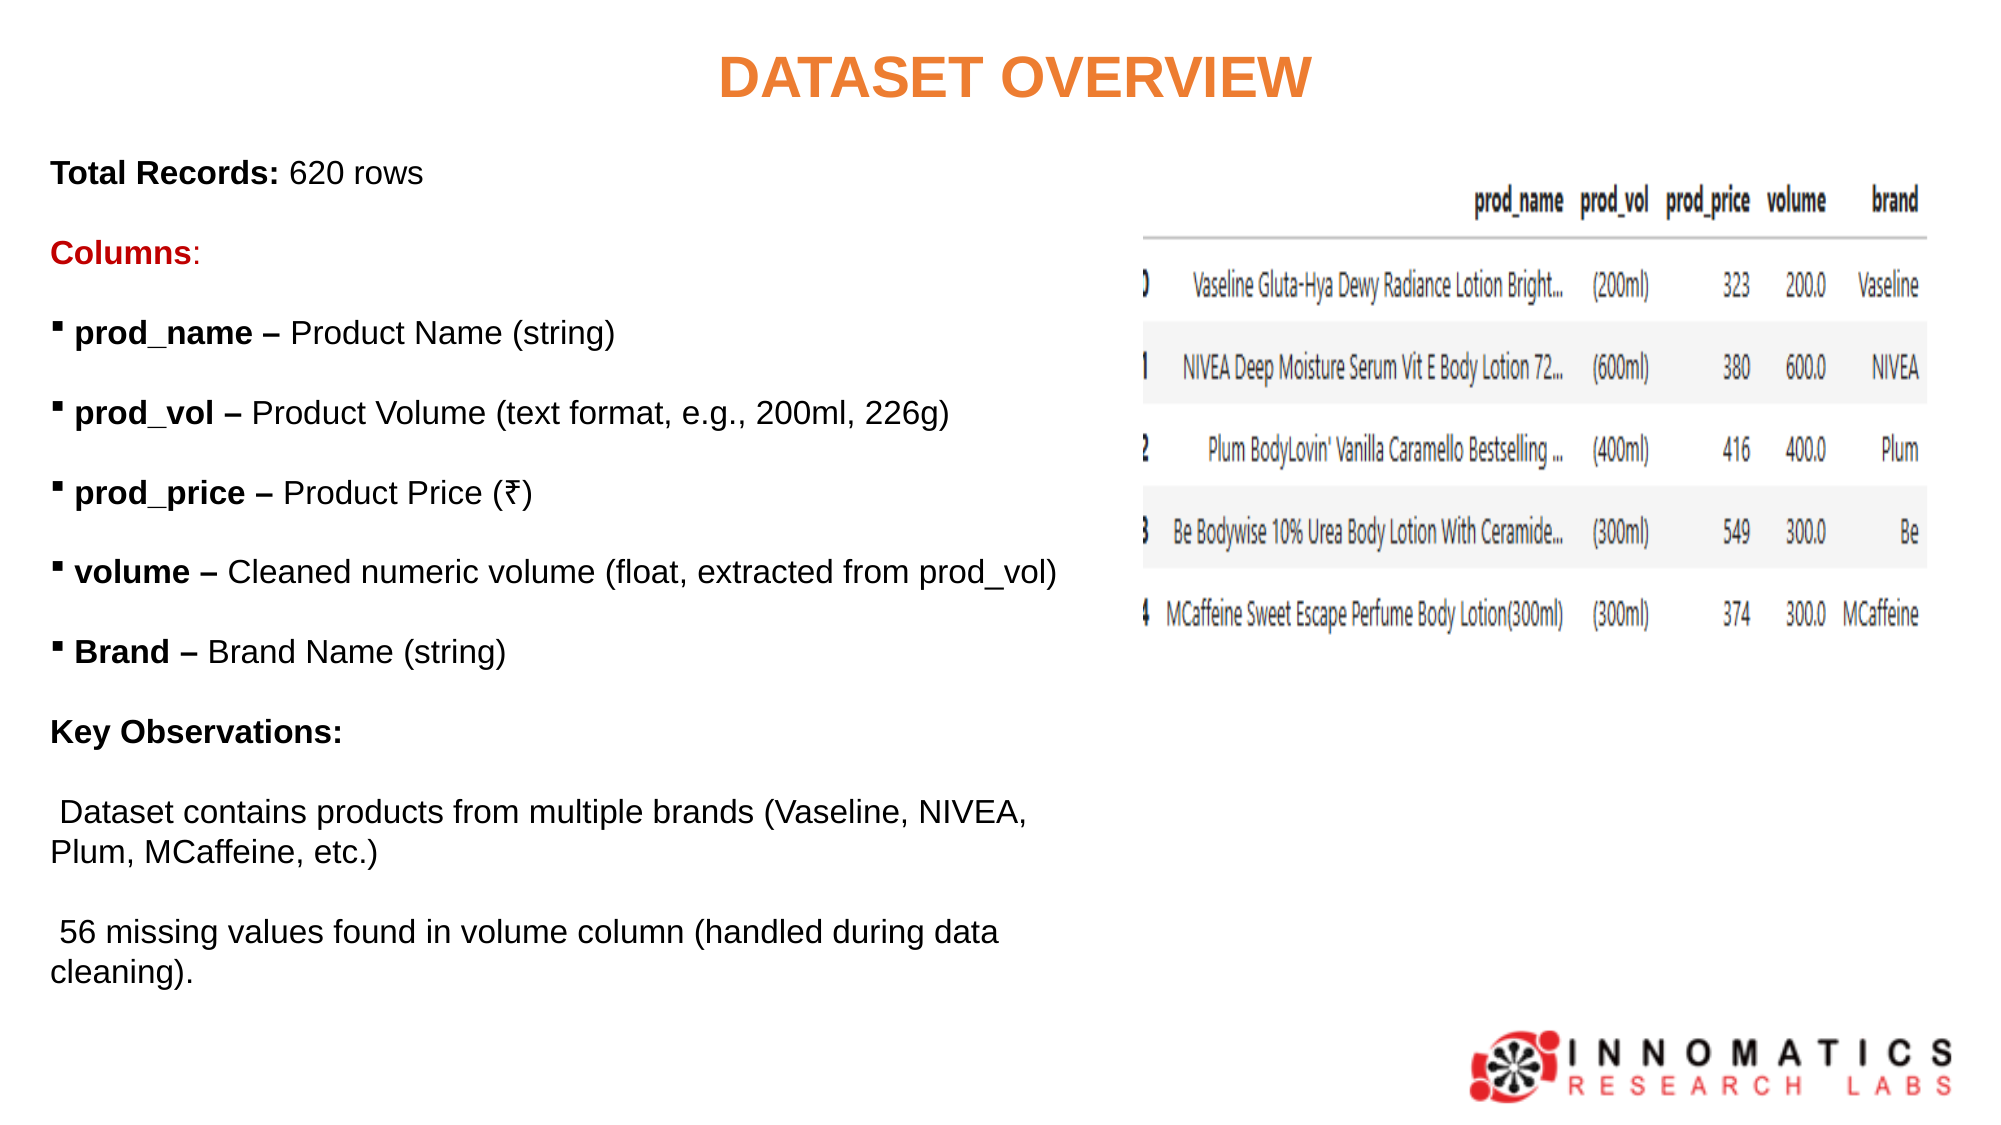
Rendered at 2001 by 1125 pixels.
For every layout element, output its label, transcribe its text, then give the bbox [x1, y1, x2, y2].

text_box Total Records: 620 rows Columns: prod_name – Product Name (string) prod_vol – Product Volume (text format, e.g., 200ml, 226g) prod_price – Product Price (₹) volume – Cleaned numeric volume (float, extracted from prod_vol) Brand – Brand Name (string) Key Observations: Dataset contains products from multiple brands (Vaseline, NIVEA, Plum, MCaffeine, etc.) 56 missing values found in volume column (handled during data cleaning). [35, 144, 1077, 1125]
picture [1143, 177, 1935, 644]
text_box DATASET OVERVIEW [703, 31, 1400, 116]
picture [1445, 1014, 1975, 1125]
